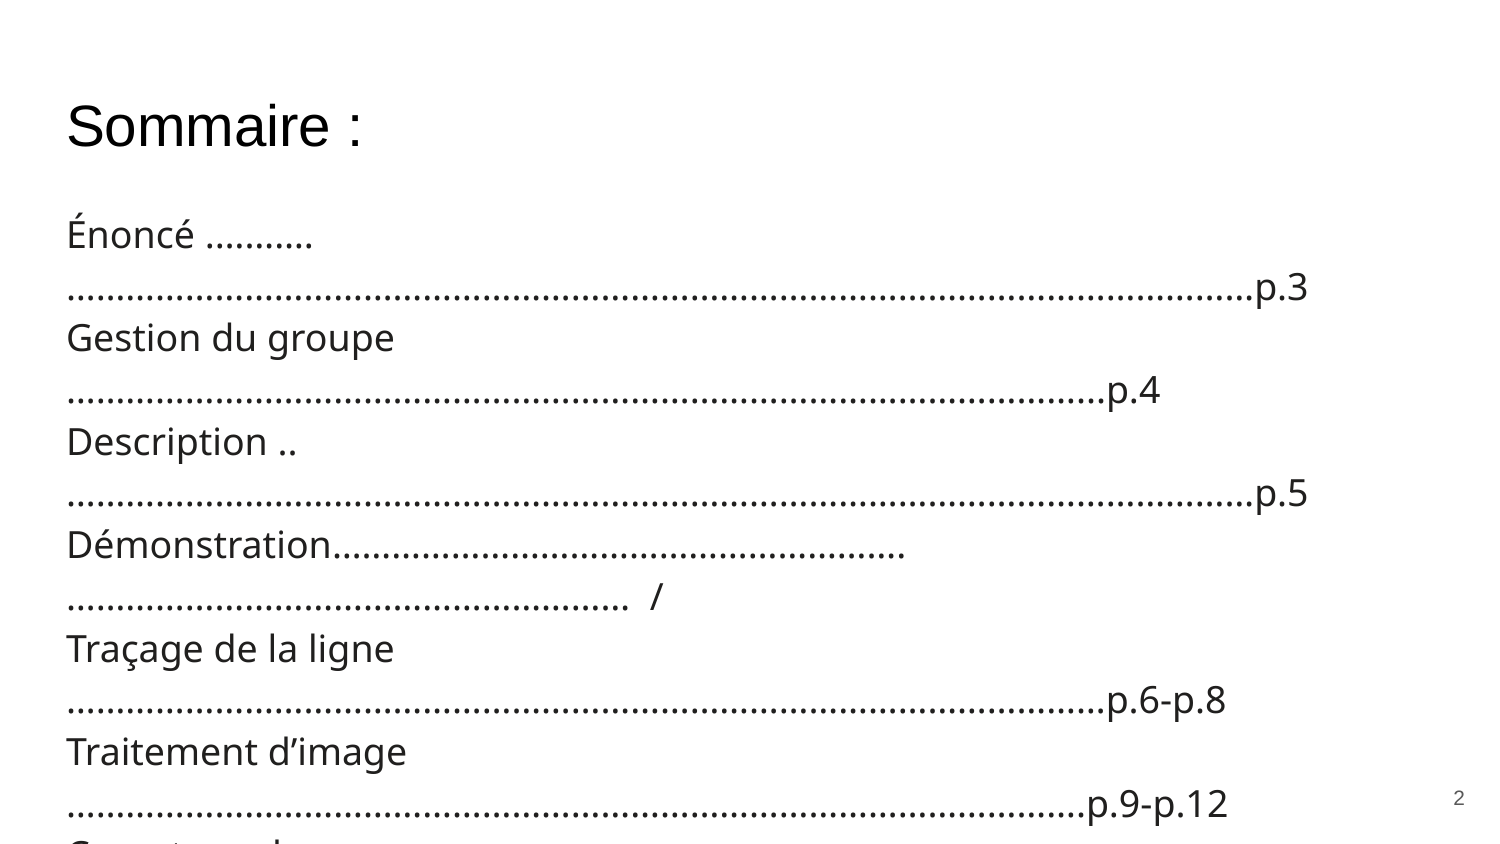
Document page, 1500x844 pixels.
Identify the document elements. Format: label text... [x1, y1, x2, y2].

slide_number ‹#› [1389, 764, 1480, 830]
list Énoncé .……….…………………………………………………………………………………………………………p.3 Gestion du groupe …………………………………………………………………………………………...p.4 Description ..…………………………………………………………………………………………………………p.5 Démonstration………………………………………………….………………………………………………… / Traçage de la ligne ……………………………………………………………………………………………p.6-p.8 Traitement d’image ………………………………………………………………………………………….p.9-p.12 Comptage des personnes ……………………………………………………………………………..p.13-p.14 Conclusion ……………………………………………………………………………………………………………p.15-p.16 [51, 189, 1449, 750]
title Sommaire : [51, 72, 1449, 167]
